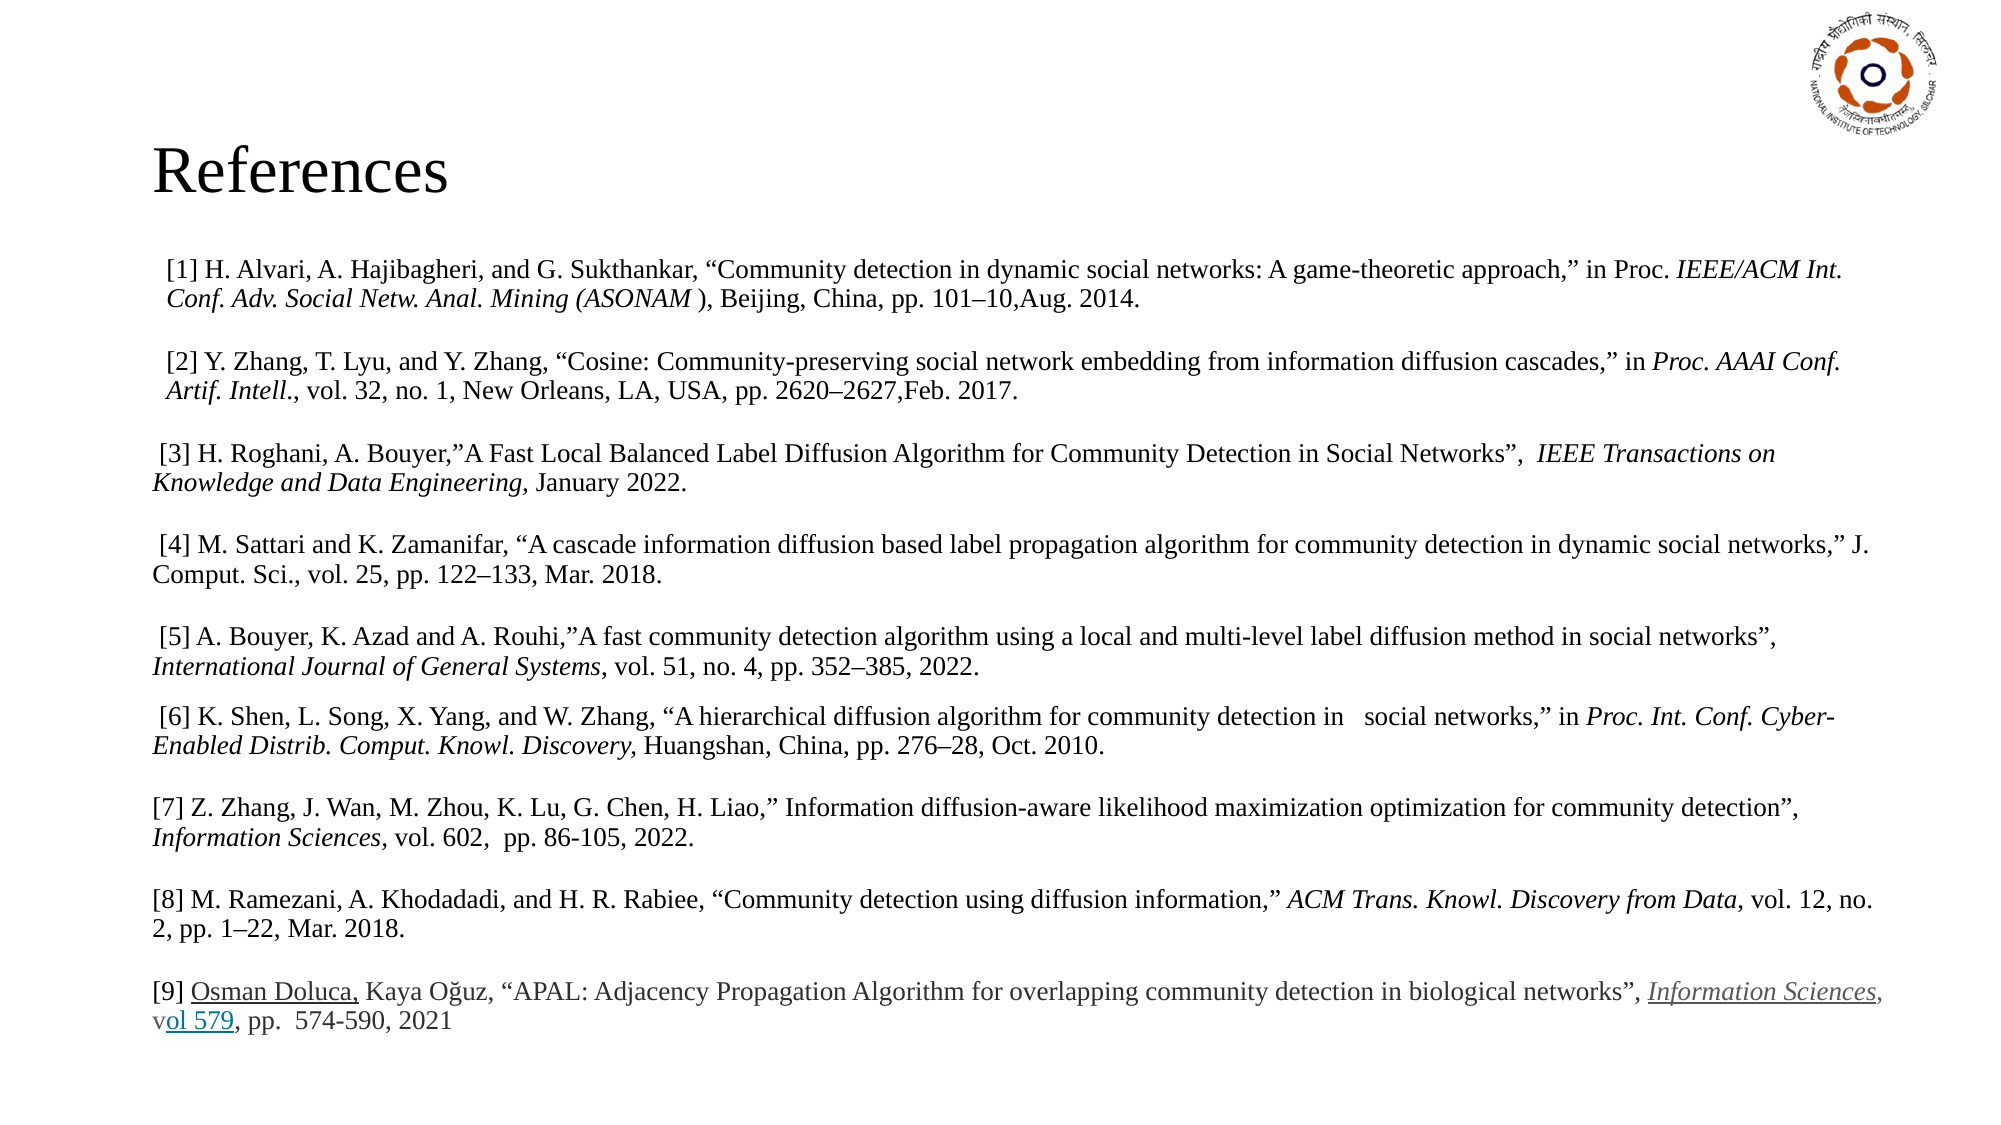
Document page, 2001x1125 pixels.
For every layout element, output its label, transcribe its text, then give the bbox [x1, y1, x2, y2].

list [1] H. Alvari, A. Hajibagheri, and G. Sukthankar, “Community detection in dynamic social networks: A game-theoretic approach,” in Proc. IEEE/ACM Int. Conf. Adv. Social Netw. Anal. Mining (ASONAM ), Beijing, China, pp. 101–10,Aug. 2014. [2] Y. Zhang, T. Lyu, and Y. Zhang, “Cosine: Community-preserving social network embedding from information diffusion cascades,” in Proc. AAAI Conf. Artif. Intell., vol. 32, no. 1, New Orleans, LA, USA, pp. 2620–2627,Feb. 2017. [3] H. Roghani, A. Bouyer,”A Fast Local Balanced Label Diffusion Algorithm for Community Detection in Social Networks”, IEEE Transactions on Knowledge and Data Engineering, January 2022. [4] M. Sattari and K. Zamanifar, “A cascade information diffusion based label propagation algorithm for community detection in dynamic social networks,” J. Comput. Sci., vol. 25, pp. 122–133, Mar. 2018. [5] A. Bouyer, K. Azad and A. Rouhi,”A fast community detection algorithm using a local and multi-level label diffusion method in social networks”, International Journal of General Systems, vol. 51, no. 4, pp. 352–385, 2022. [6] K. Shen, L. Song, X. Yang, and W. Zhang, “A hierarchical diffusion algorithm for community detection in social networks,” in Proc. Int. Conf. Cyber-Enabled Distrib. Comput. Knowl. Discovery, Huangshan, China, pp. 276–28, Oct. 2010. [7] Z. Zhang, J. Wan, M. Zhou, K. Lu, G. Chen, H. Liao,” Information diffusion-aware likelihood maximization optimization for community detection”, Information Sciences, vol. 602, pp. 86-105, 2022. [8] M. Ramezani, A. Khodadadi, and H. R. Rabiee, “Community detection using diffusion information,” ACM Trans. Knowl. Discovery from Data, vol. 12, no. 2, pp. 1–22, Mar. 2018. [9] Osman Doluca, Kaya Oğuz, “APAL: Adjacency Propagation Algorithm for overlapping community detection in biological networks”, Information Sciences, vol 579, pp. 574-590, 2021 [137, 182, 1901, 1031]
title References [137, 101, 1863, 182]
picture [1799, 0, 1949, 148]
